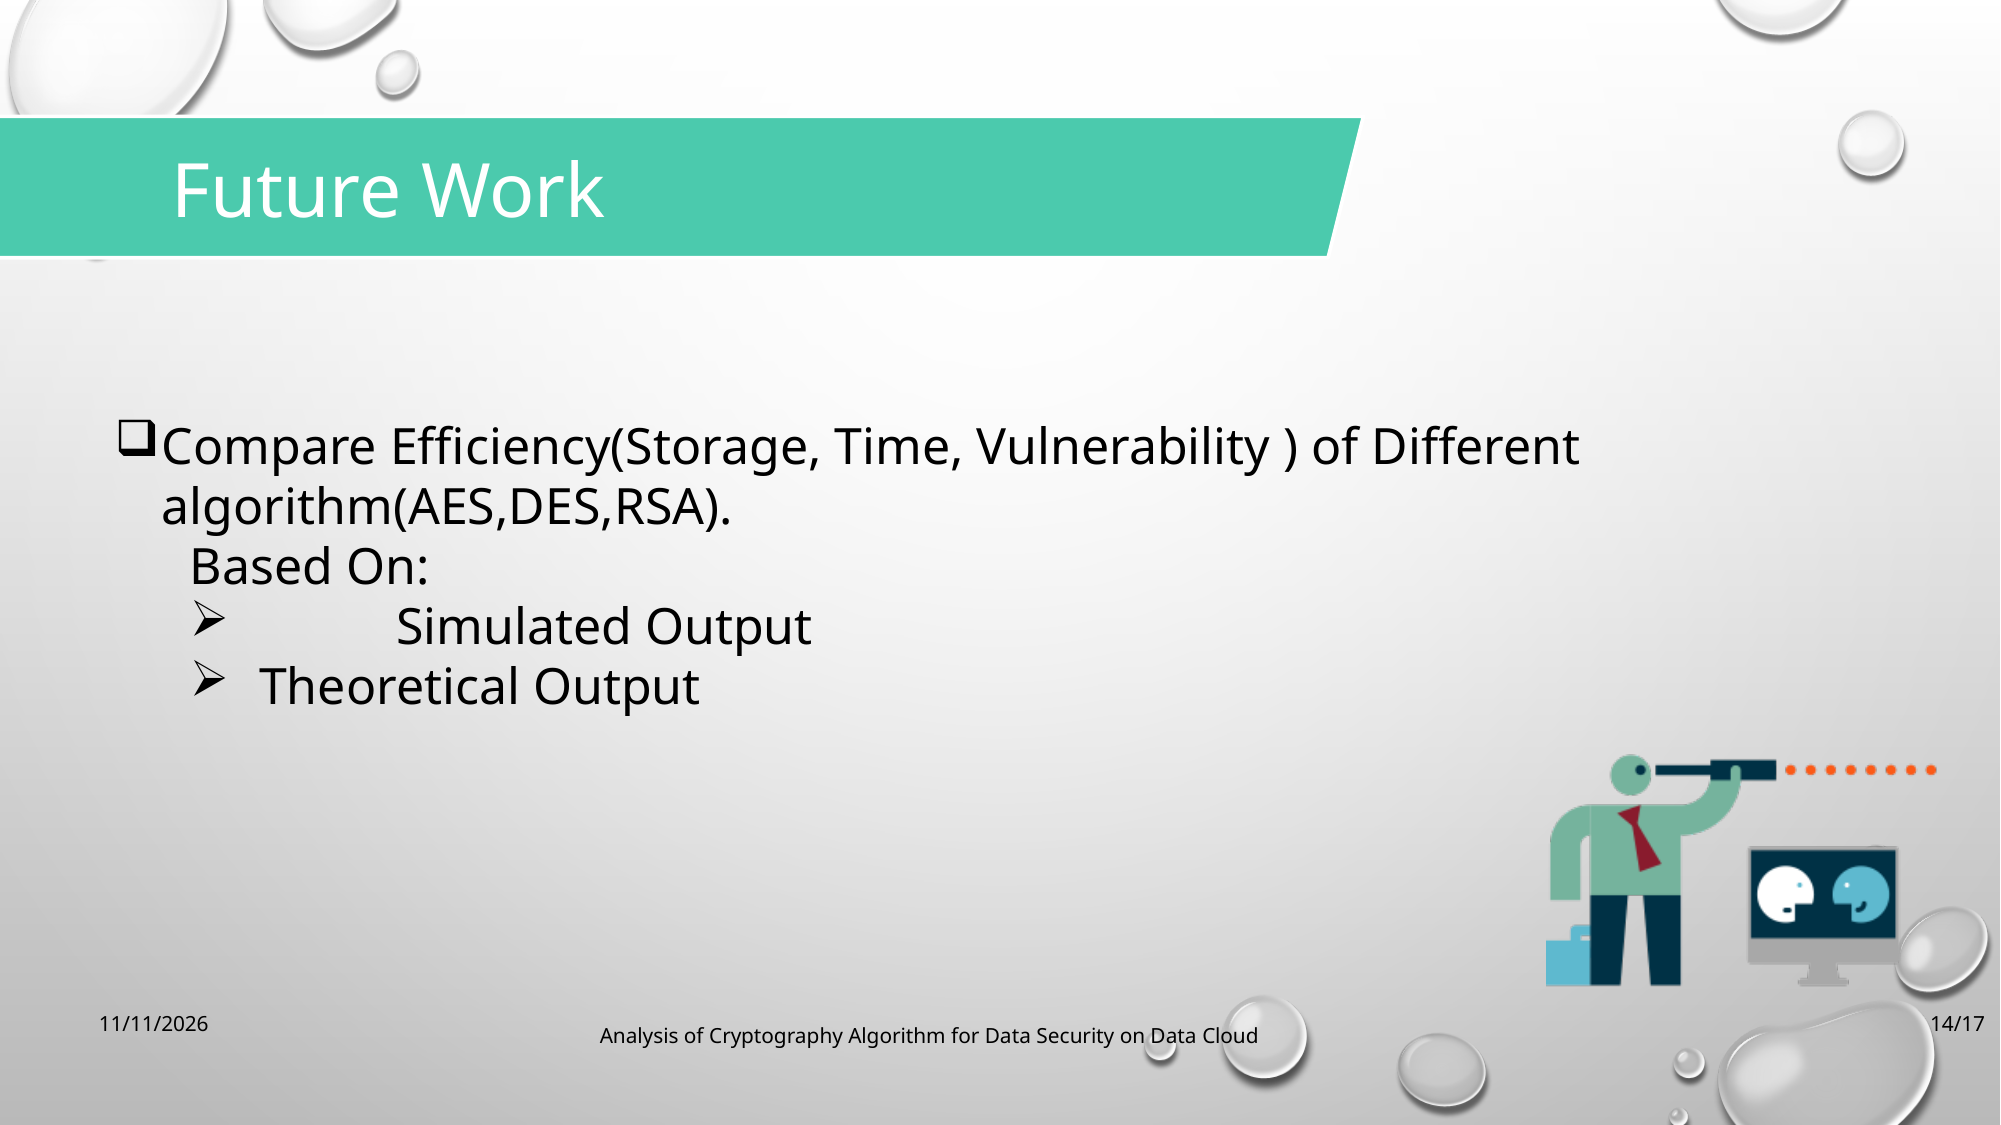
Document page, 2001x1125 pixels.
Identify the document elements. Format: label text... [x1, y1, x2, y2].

text_box Compare Efficiency(Storage, Time, Vulnerability ) of Different algorithm(AES,DES,RSA). Based On: Simulated Output Theoretical Output [100, 406, 1938, 722]
slide_number 14/17 [1942, 995, 2000, 1055]
picture [0, 0, 2000, 1125]
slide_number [0, 995, 224, 1055]
footer Analysis of Cryptography Algorithm for Data Security on Data Cloud [584, 1005, 1364, 1066]
text_box Future Work [0, 114, 1366, 260]
